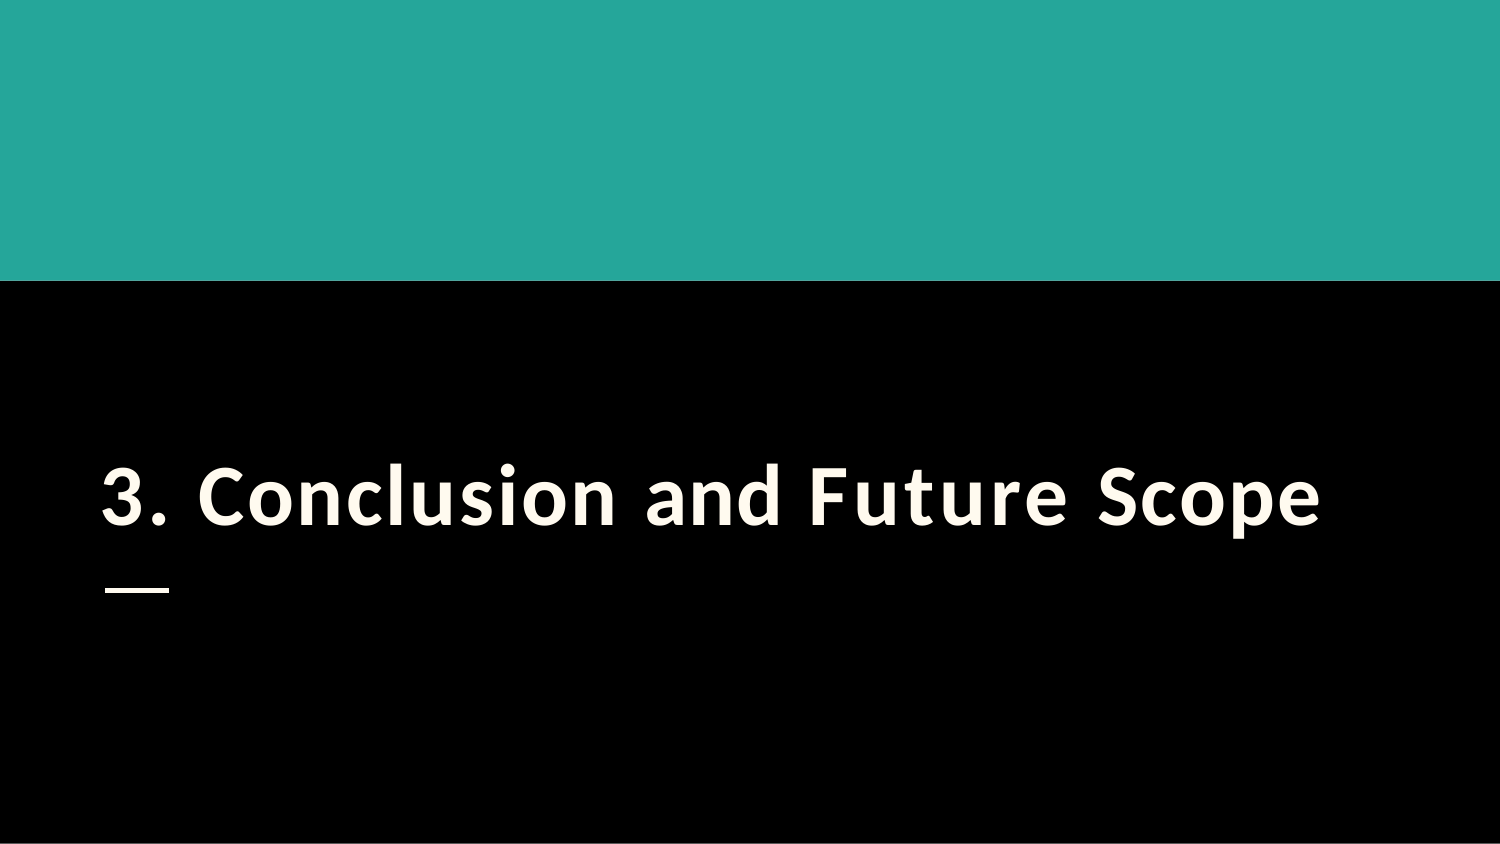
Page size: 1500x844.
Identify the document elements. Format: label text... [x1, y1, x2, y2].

title 3. Conclusion and Future Scope [97, 435, 1332, 579]
